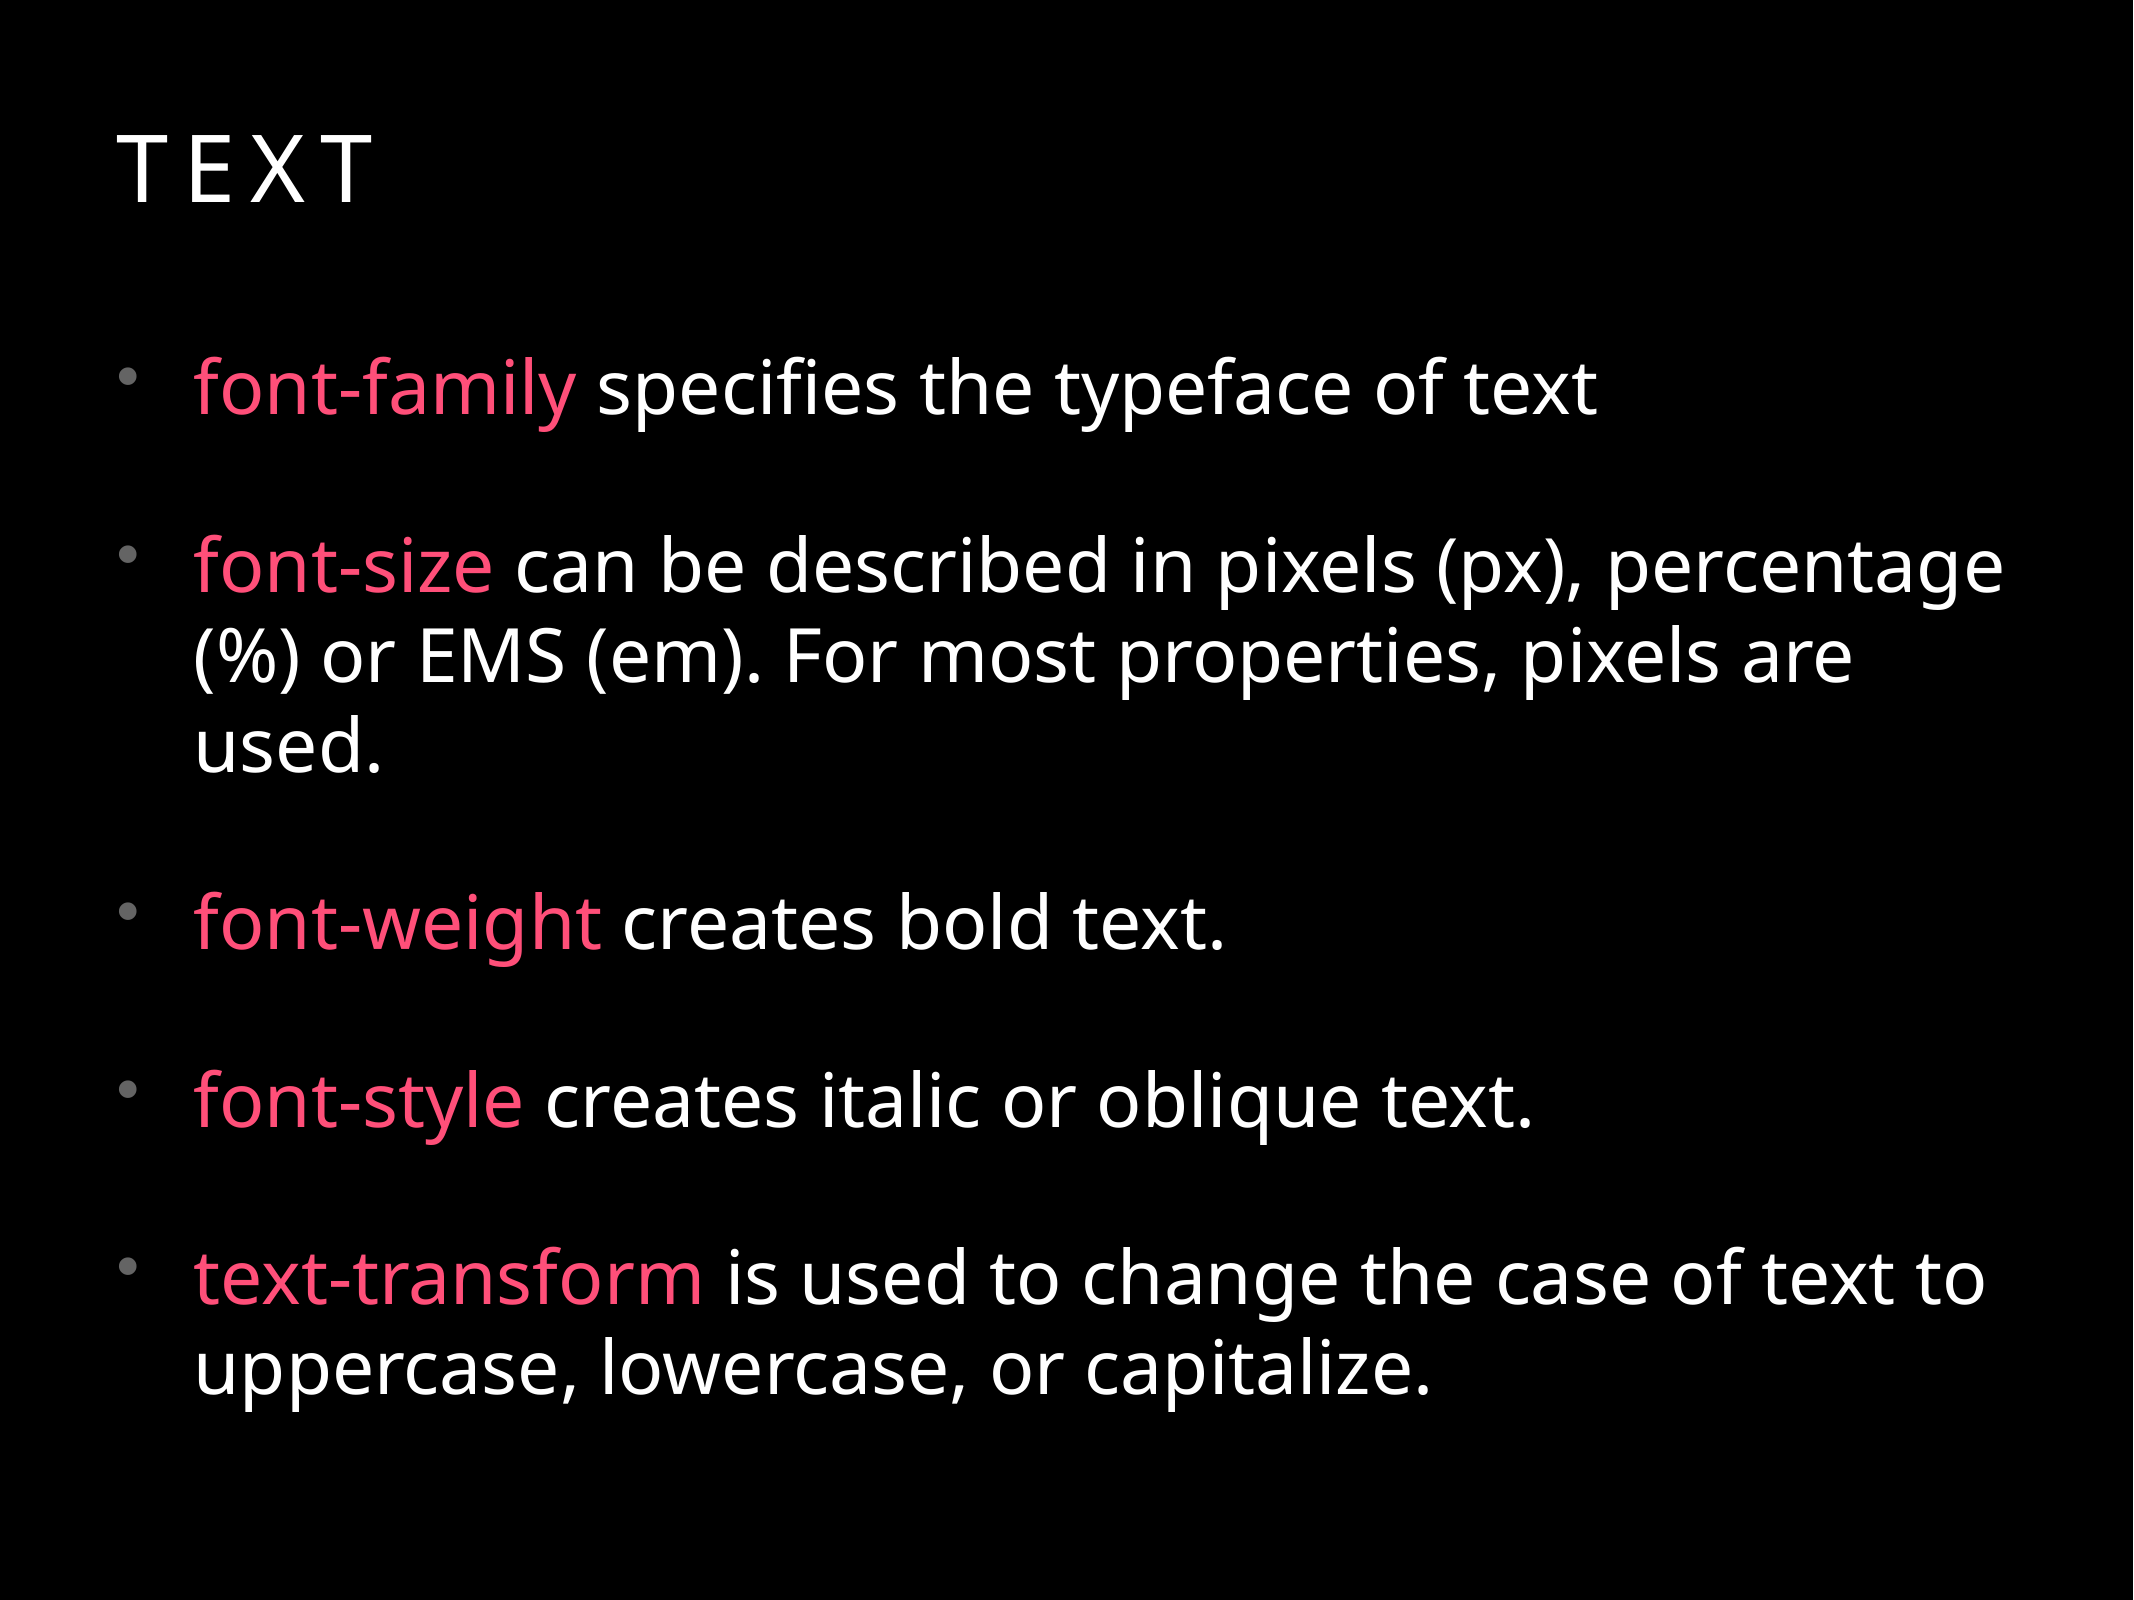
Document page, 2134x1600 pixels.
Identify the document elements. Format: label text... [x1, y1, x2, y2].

list font-family specifies the typeface of text font-size can be described in pixels (px), percentage (%) or EMS (em). For most properties, pixels are used. font-weight creates bold text. font-style creates italic or oblique text. text-transform is used to change the case of text to uppercase, lowercase, or capitalize. [107, 330, 2026, 1434]
title Text [107, 99, 2026, 330]
